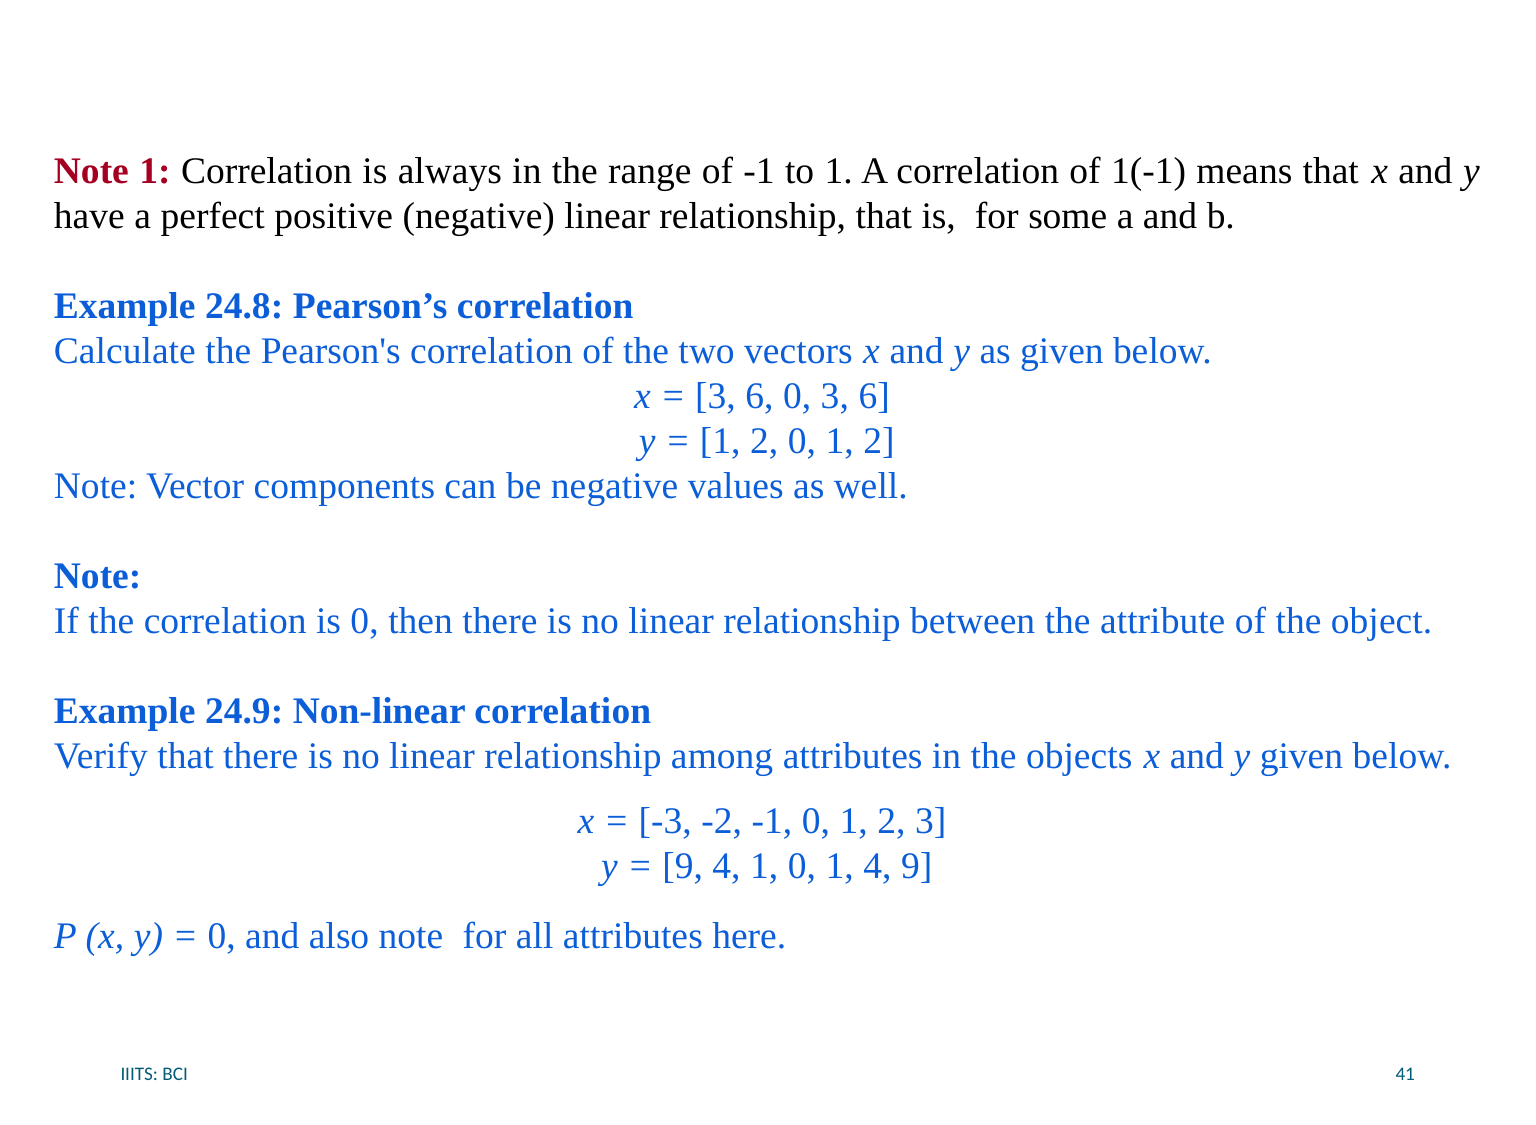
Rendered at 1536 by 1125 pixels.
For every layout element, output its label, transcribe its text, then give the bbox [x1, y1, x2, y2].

slide_number IIITS: BCI [105, 1042, 452, 1103]
slide_number 41 [1084, 1042, 1431, 1103]
